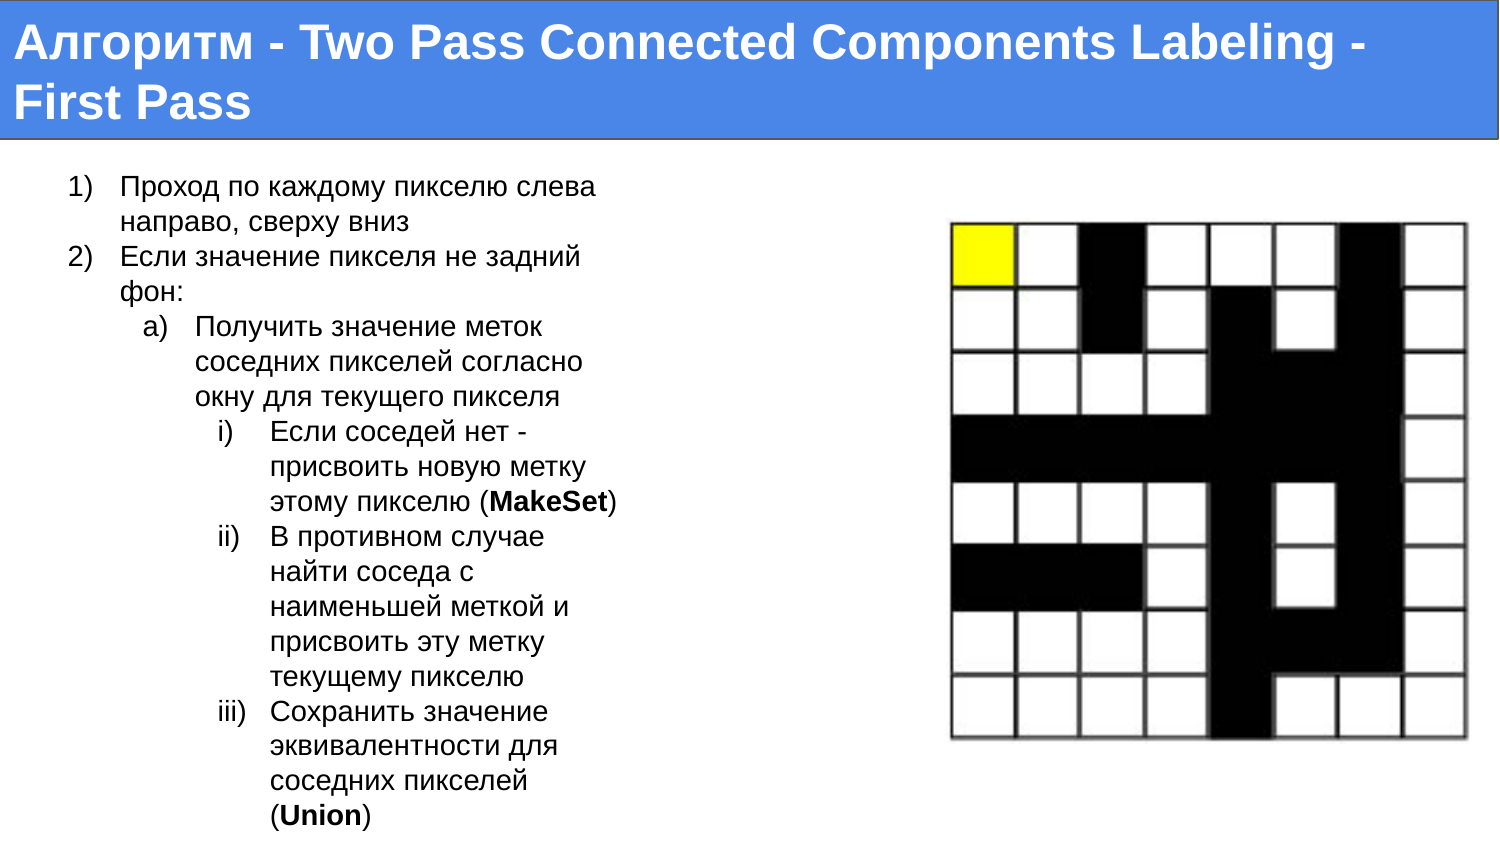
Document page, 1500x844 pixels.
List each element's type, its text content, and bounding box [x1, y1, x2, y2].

text_box Проход по каждому пикселю слева направо, сверху вниз Если значение пикселя не задний фон: Получить значение меток соседних пикселей согласно окну для текущего пикселя Если соседей нет - присвоить новую метку этому пикселю (MakeSet) В противном случае найти соседа с наименьшей меткой и присвоить эту метку текущему пикселю Сохранить значение эквивалентности для соседних пикселей (Union) [29, 152, 646, 811]
text_box Алгоритм - Two Pass Connected Components Labeling - First Pass [0, 0, 1499, 140]
picture [946, 218, 1472, 745]
